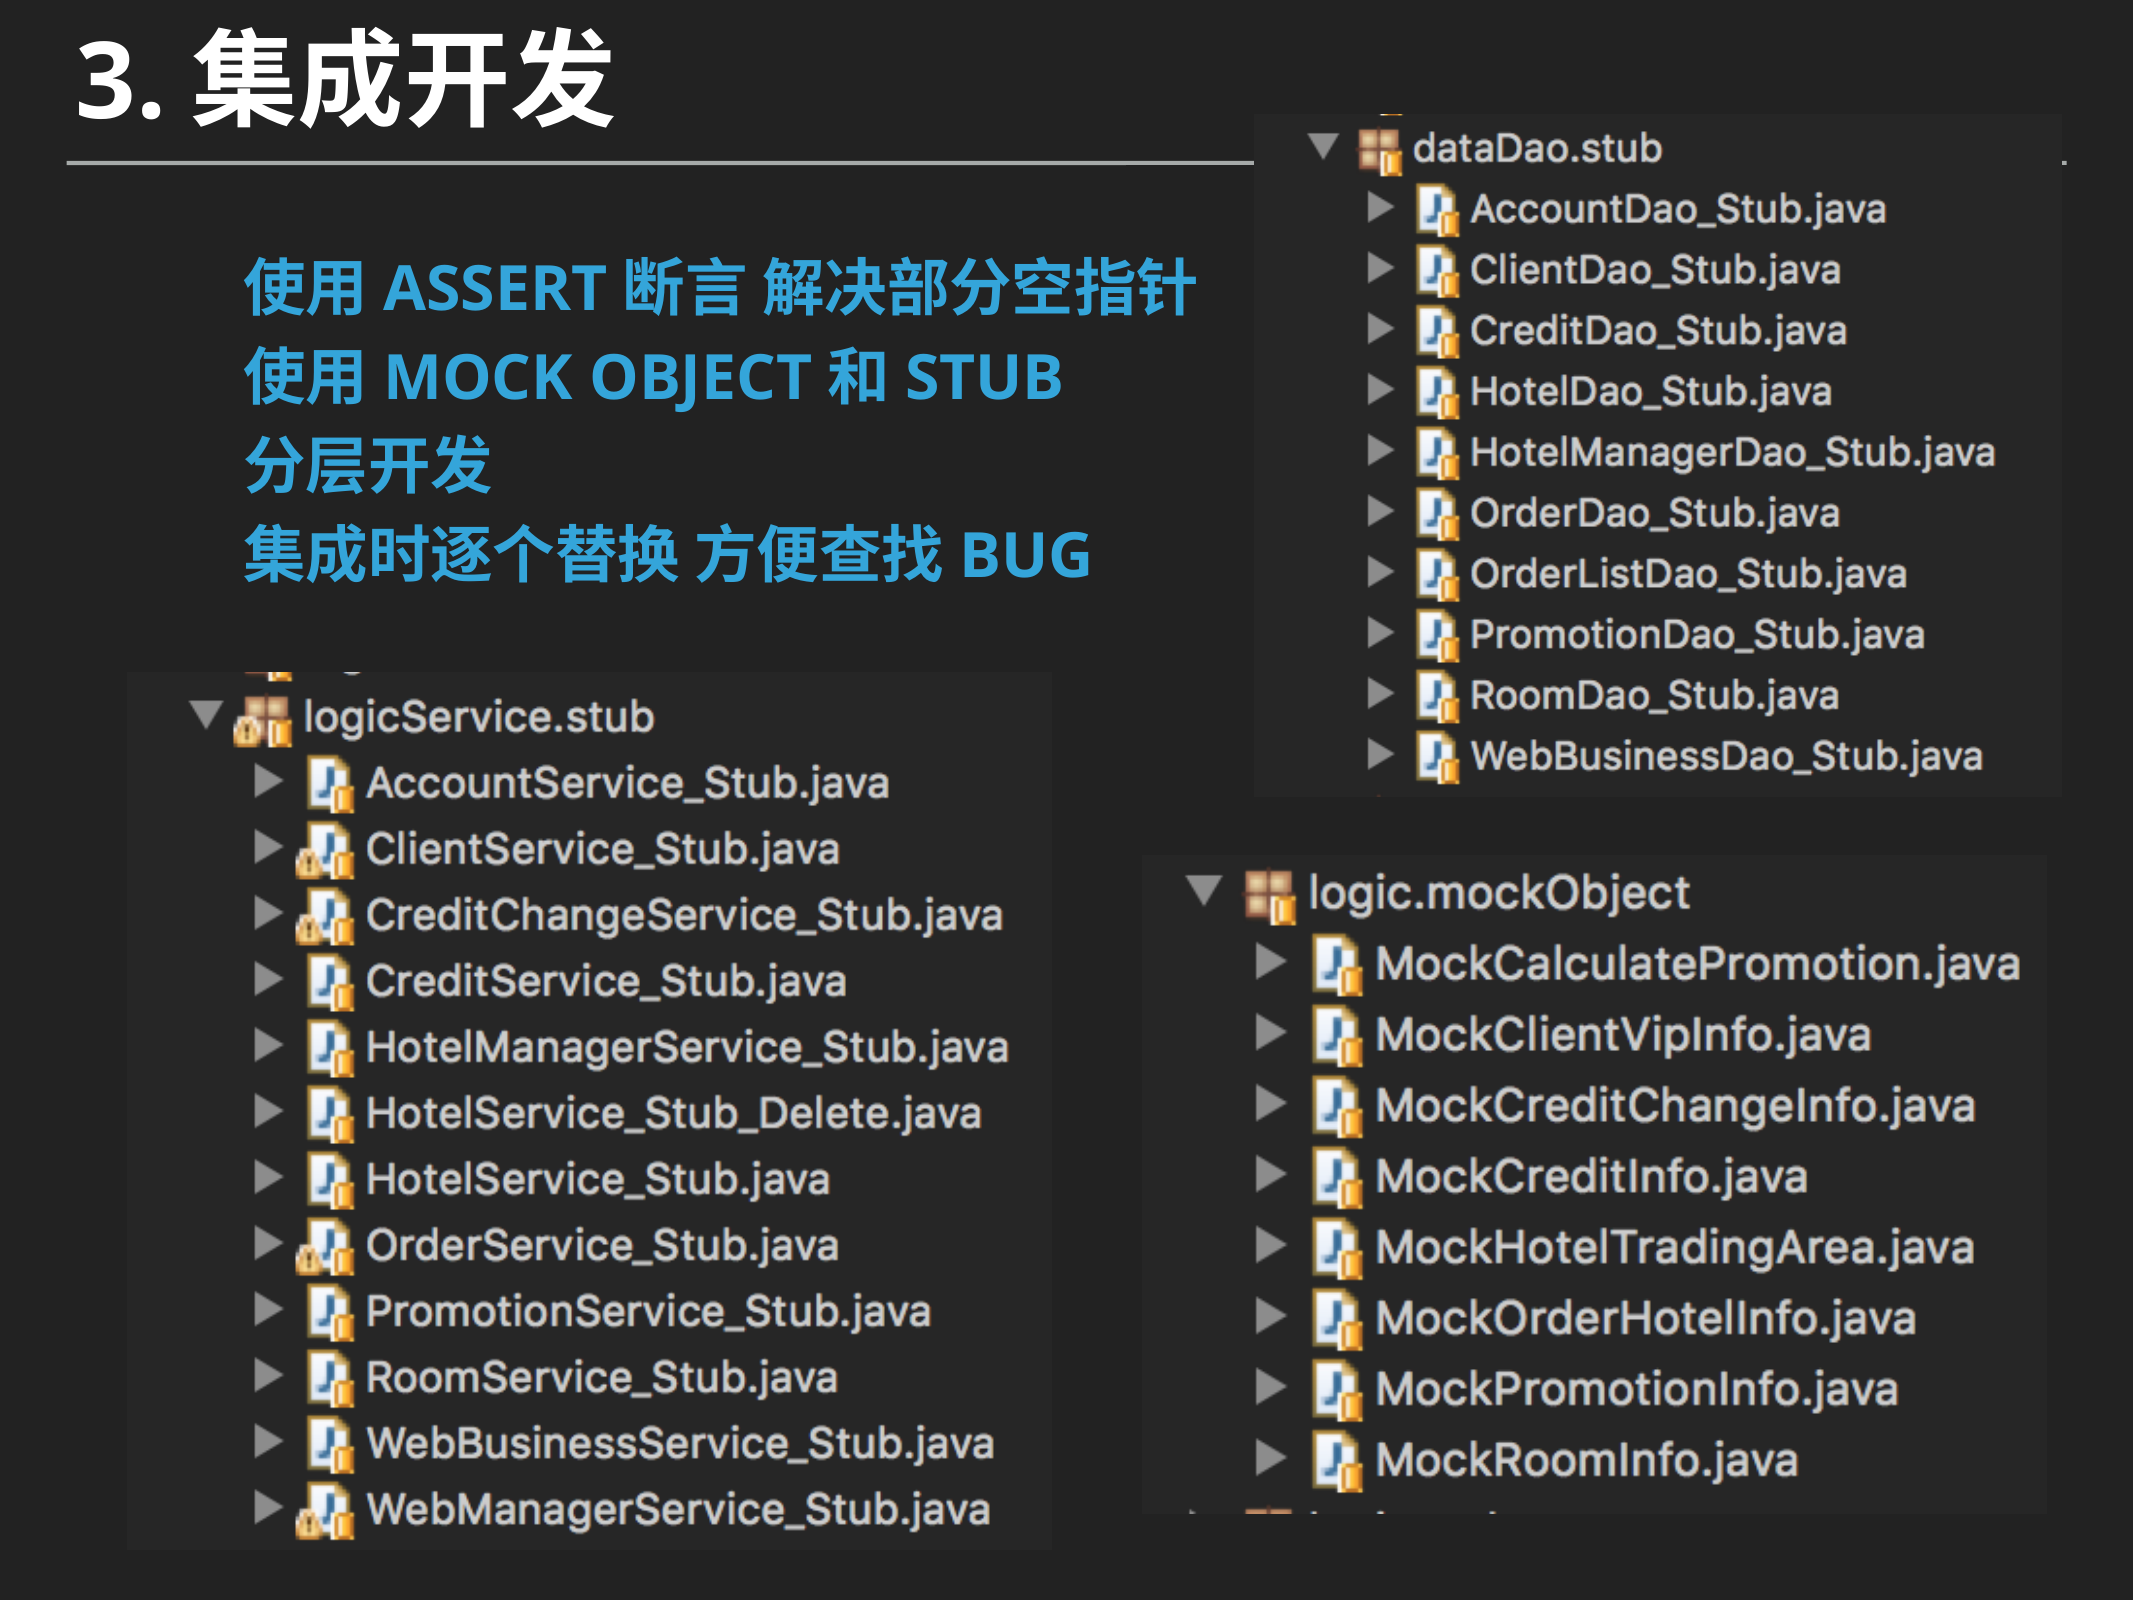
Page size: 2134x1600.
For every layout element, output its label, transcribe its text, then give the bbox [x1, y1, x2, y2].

title 3.集成开发 [66, 27, 992, 193]
picture [1141, 855, 2047, 1514]
picture [127, 671, 1052, 1550]
picture [1254, 113, 2062, 797]
text_box 使用assert断言 解决部分空指针 使用mock object和stub 分层开发 集成时逐个替换 方便查找bug [234, 254, 1254, 656]
